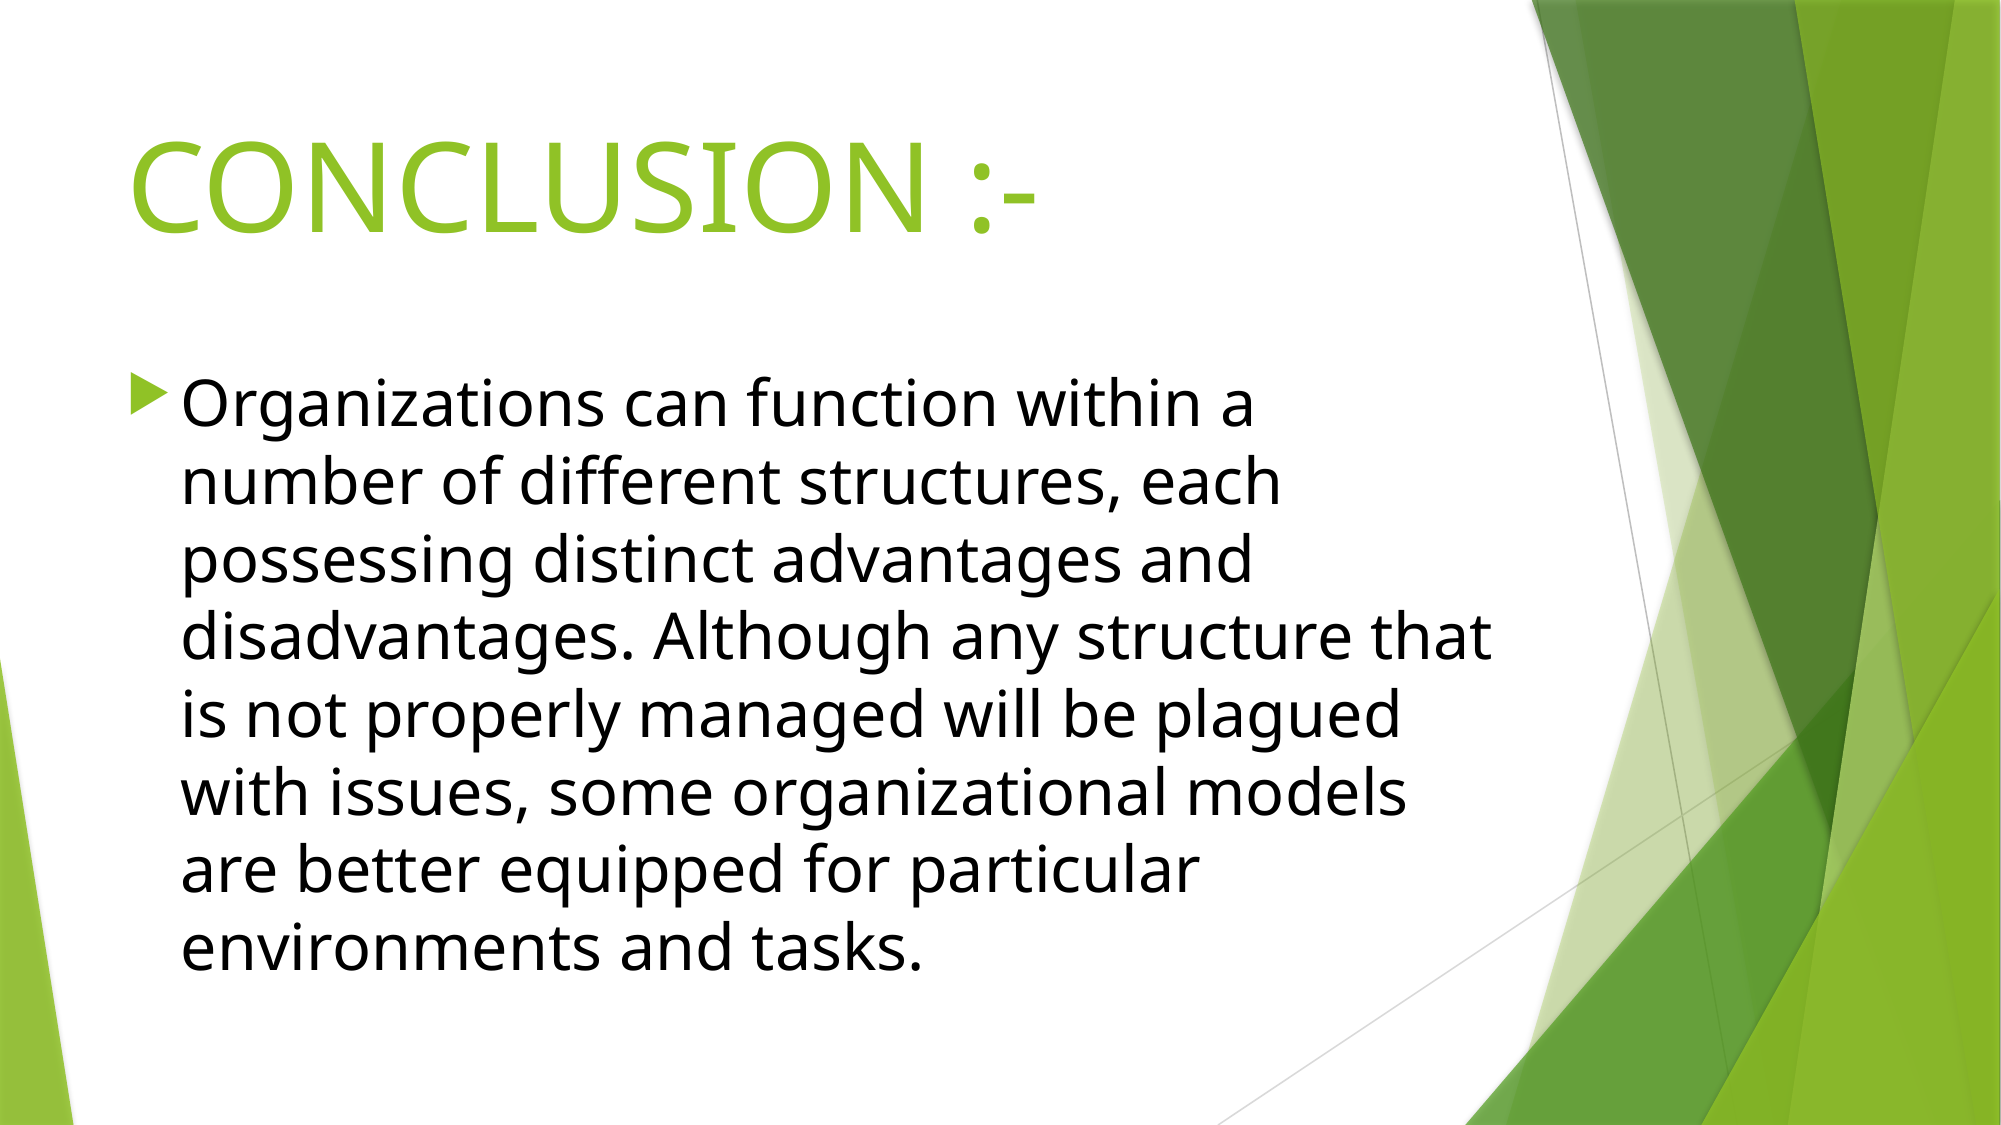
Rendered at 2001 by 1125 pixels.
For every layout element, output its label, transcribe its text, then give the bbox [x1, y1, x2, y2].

title CONCLUSION :- [111, 99, 1522, 317]
list Organizations can function within a number of different structures, each possessing distinct advantages and disadvantages. Although any structure that is not properly managed will be plagued with issues, some organizational models are better equipped for particular environments and tasks. [111, 354, 1522, 992]
